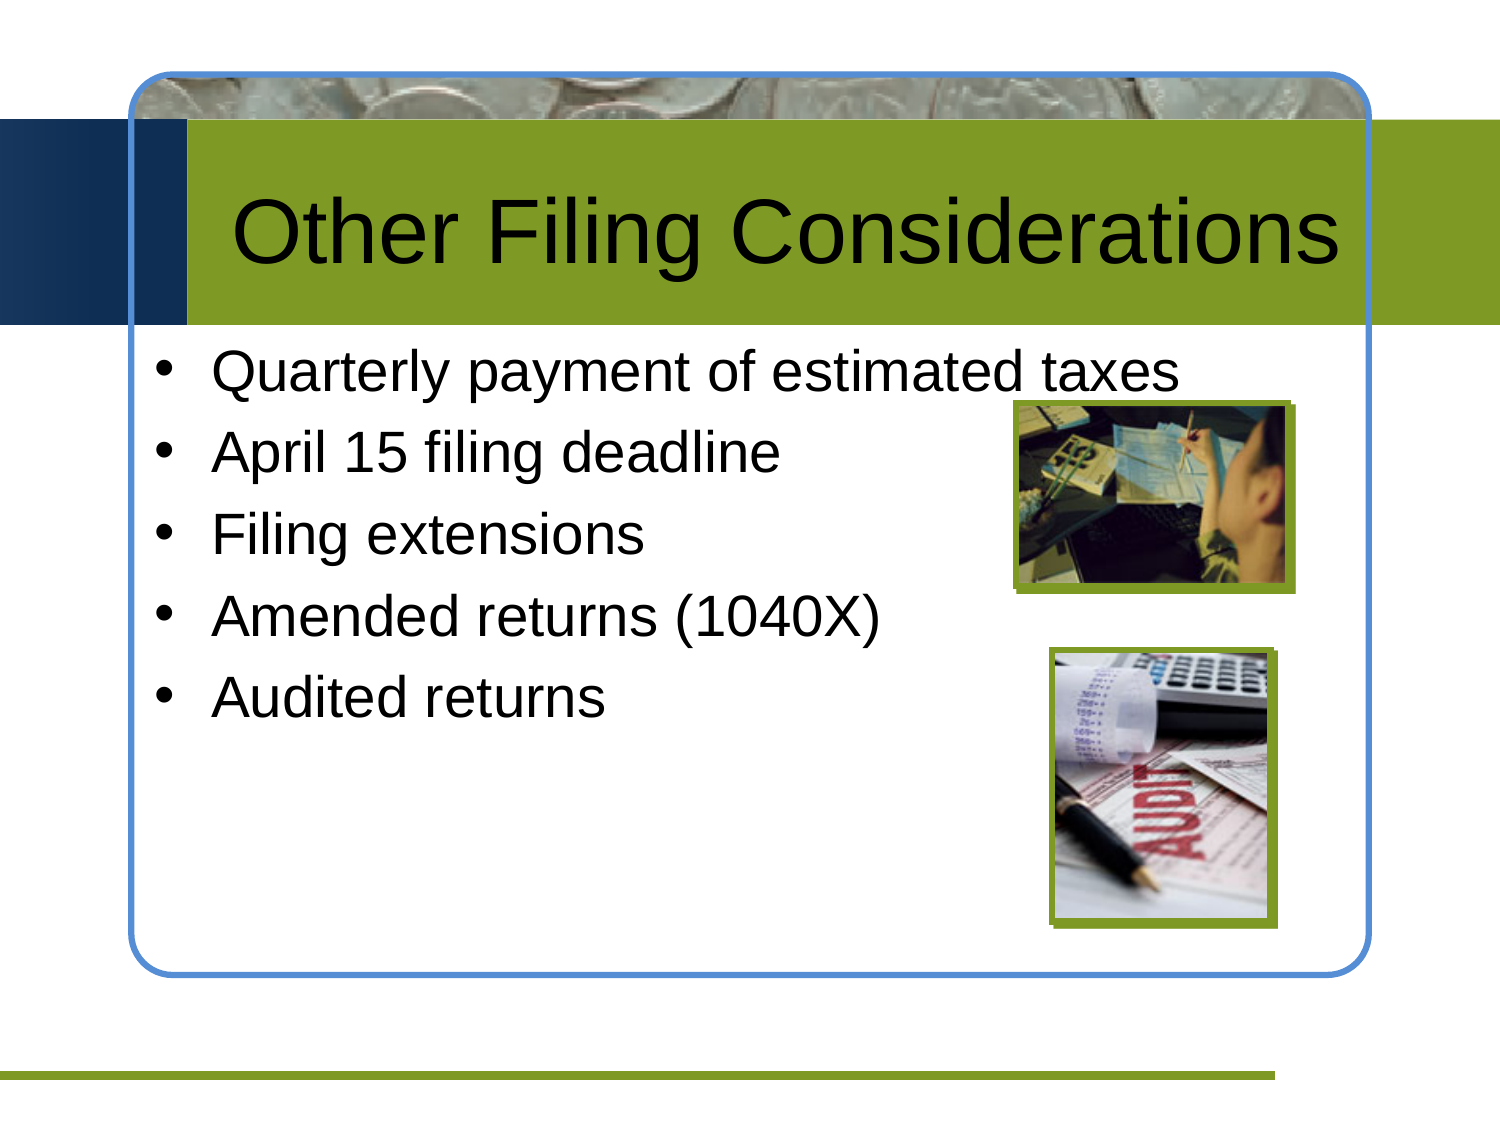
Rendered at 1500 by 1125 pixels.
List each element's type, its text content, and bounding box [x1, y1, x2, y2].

picture [122, 62, 1386, 120]
picture [1055, 652, 1268, 919]
picture [135, 78, 1365, 120]
title Other Filing Considerations [177, 116, 1398, 325]
picture [1018, 405, 1285, 583]
list Quarterly payment of estimated taxes April 15 filing deadline Filing extensions Amended returns (1040X) Audited returns [139, 325, 1408, 1017]
